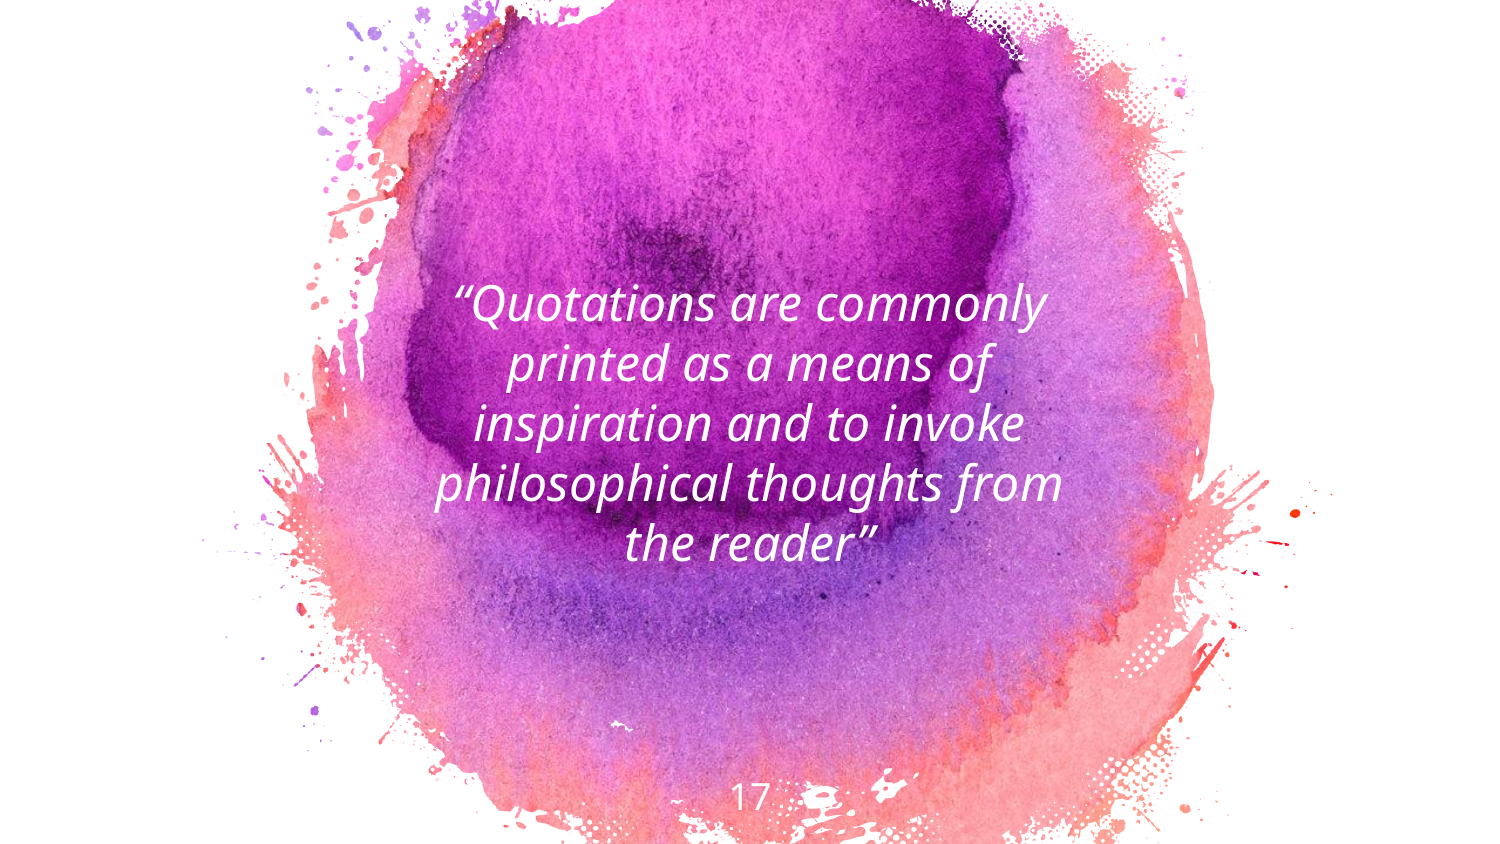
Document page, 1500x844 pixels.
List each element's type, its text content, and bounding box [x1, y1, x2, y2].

picture [0, 0, 1500, 844]
list “Quotations are commonly printed as a means of inspiration and to invoke philosophical thoughts from the reader” [407, 137, 1093, 707]
slide_number 17 [705, 766, 795, 832]
